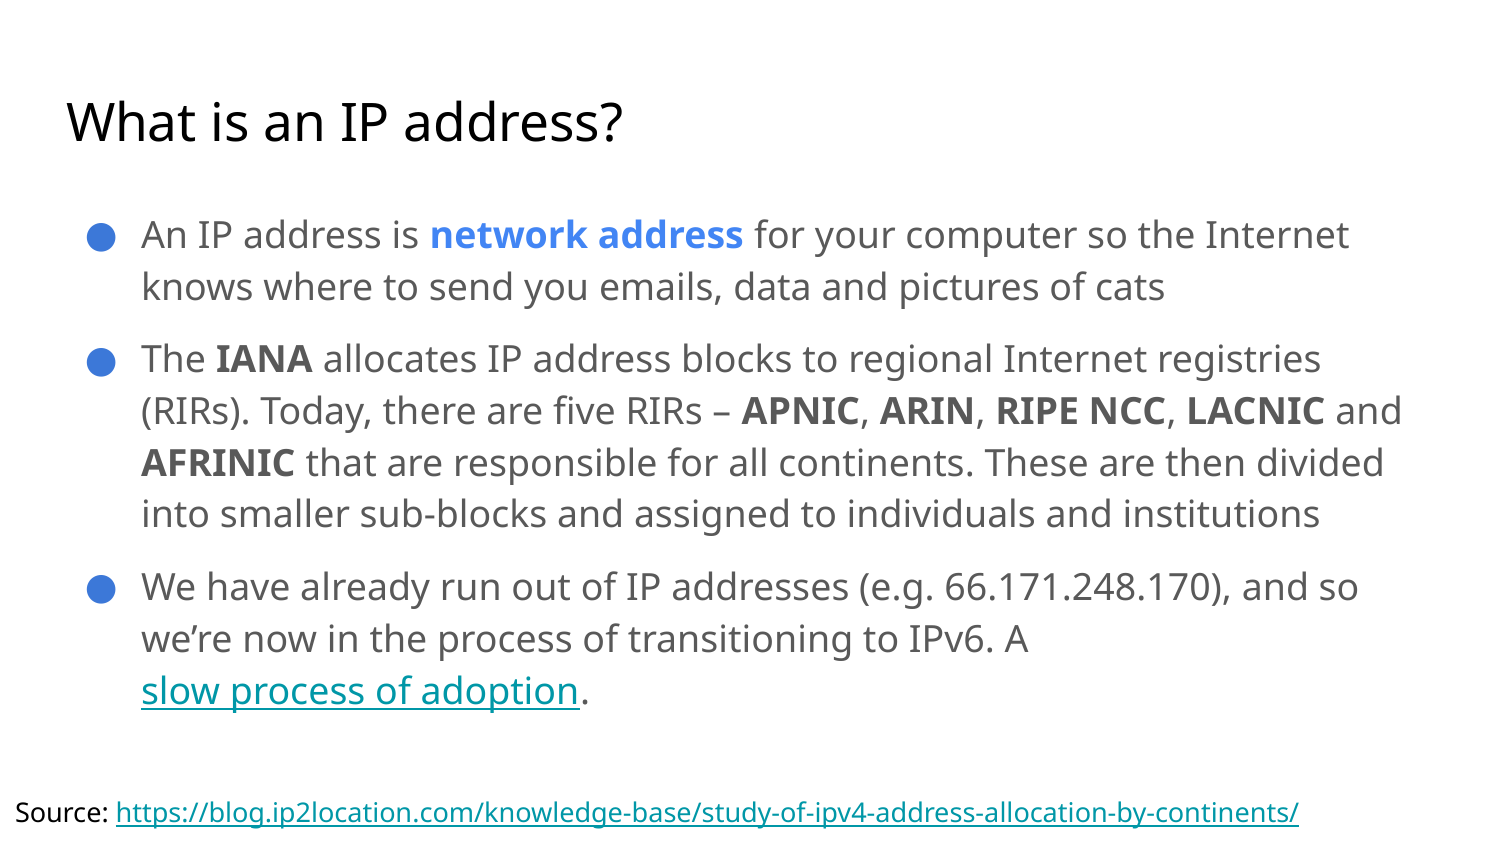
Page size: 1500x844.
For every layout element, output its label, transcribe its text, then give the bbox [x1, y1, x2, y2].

text_box Source: https://blog.ip2location.com/knowledge-base/study-of-ipv4-address-allocation-by-continents/ [0, 780, 1500, 844]
list An IP address is network address for your computer so the Internet knows where to send you emails, data and pictures of cats The IANA allocates IP address blocks to regional Internet registries (RIRs). Today, there are five RIRs – APNIC, ARIN, RIPE NCC, LACNIC and AFRINIC that are responsible for all continents. These are then divided into smaller sub-blocks and assigned to individuals and institutions We have already run out of IP addresses (e.g. 66.171.248.170), and so we’re now in the process of transitioning to IPv6. A slow process of adoption. [51, 189, 1449, 780]
title What is an IP address? [51, 72, 1449, 167]
